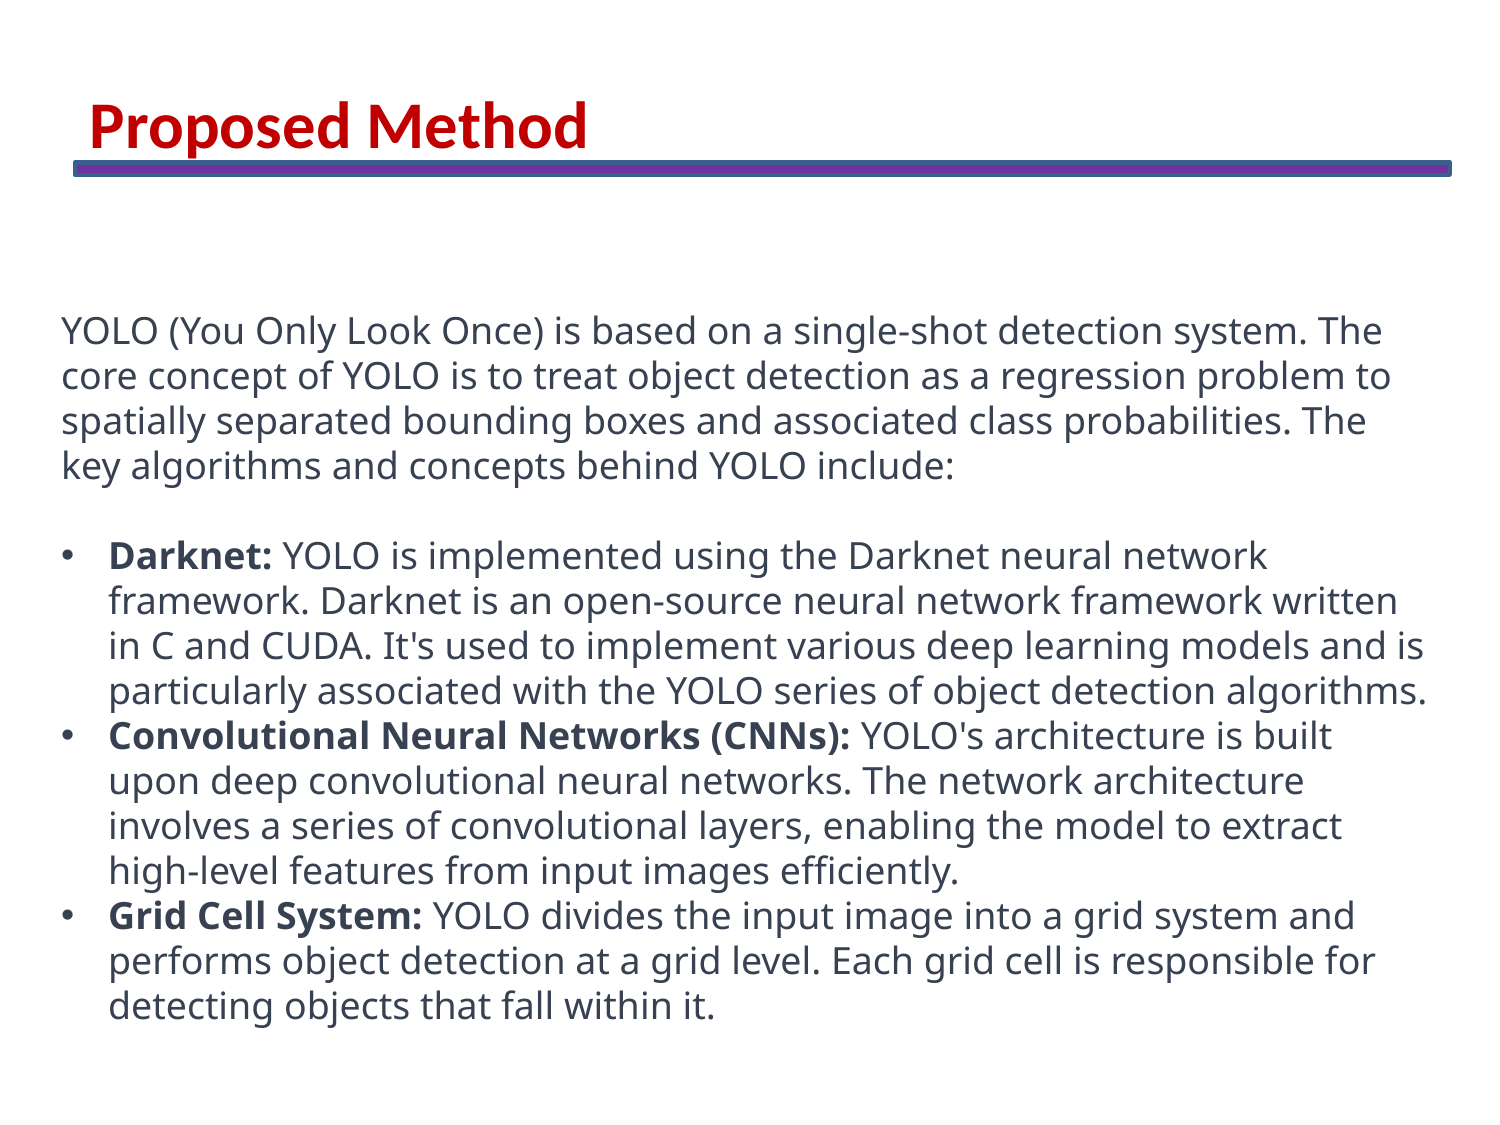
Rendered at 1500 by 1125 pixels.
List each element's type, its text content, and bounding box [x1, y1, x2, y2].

text_box YOLO (You Only Look Once) is based on a single-shot detection system. The core concept of YOLO is to treat object detection as a regression problem to spatially separated bounding boxes and associated class probabilities. The key algorithms and concepts behind YOLO include: Darknet: YOLO is implemented using the Darknet neural network framework. Darknet is an open-source neural network framework written in C and CUDA. It's used to implement various deep learning models and is particularly associated with the YOLO series of object detection algorithms. Convolutional Neural Networks (CNNs): YOLO's architecture is built upon deep convolutional neural networks. The network architecture involves a series of convolutional layers, enabling the model to extract high-level features from input images efficiently. Grid Cell System: YOLO divides the input image into a grid system and performs object detection at a grid level. Each grid cell is responsible for detecting objects that fall within it. [46, 299, 1447, 1035]
text_box [75, 162, 1450, 175]
text_box Proposed Method [74, 74, 963, 170]
